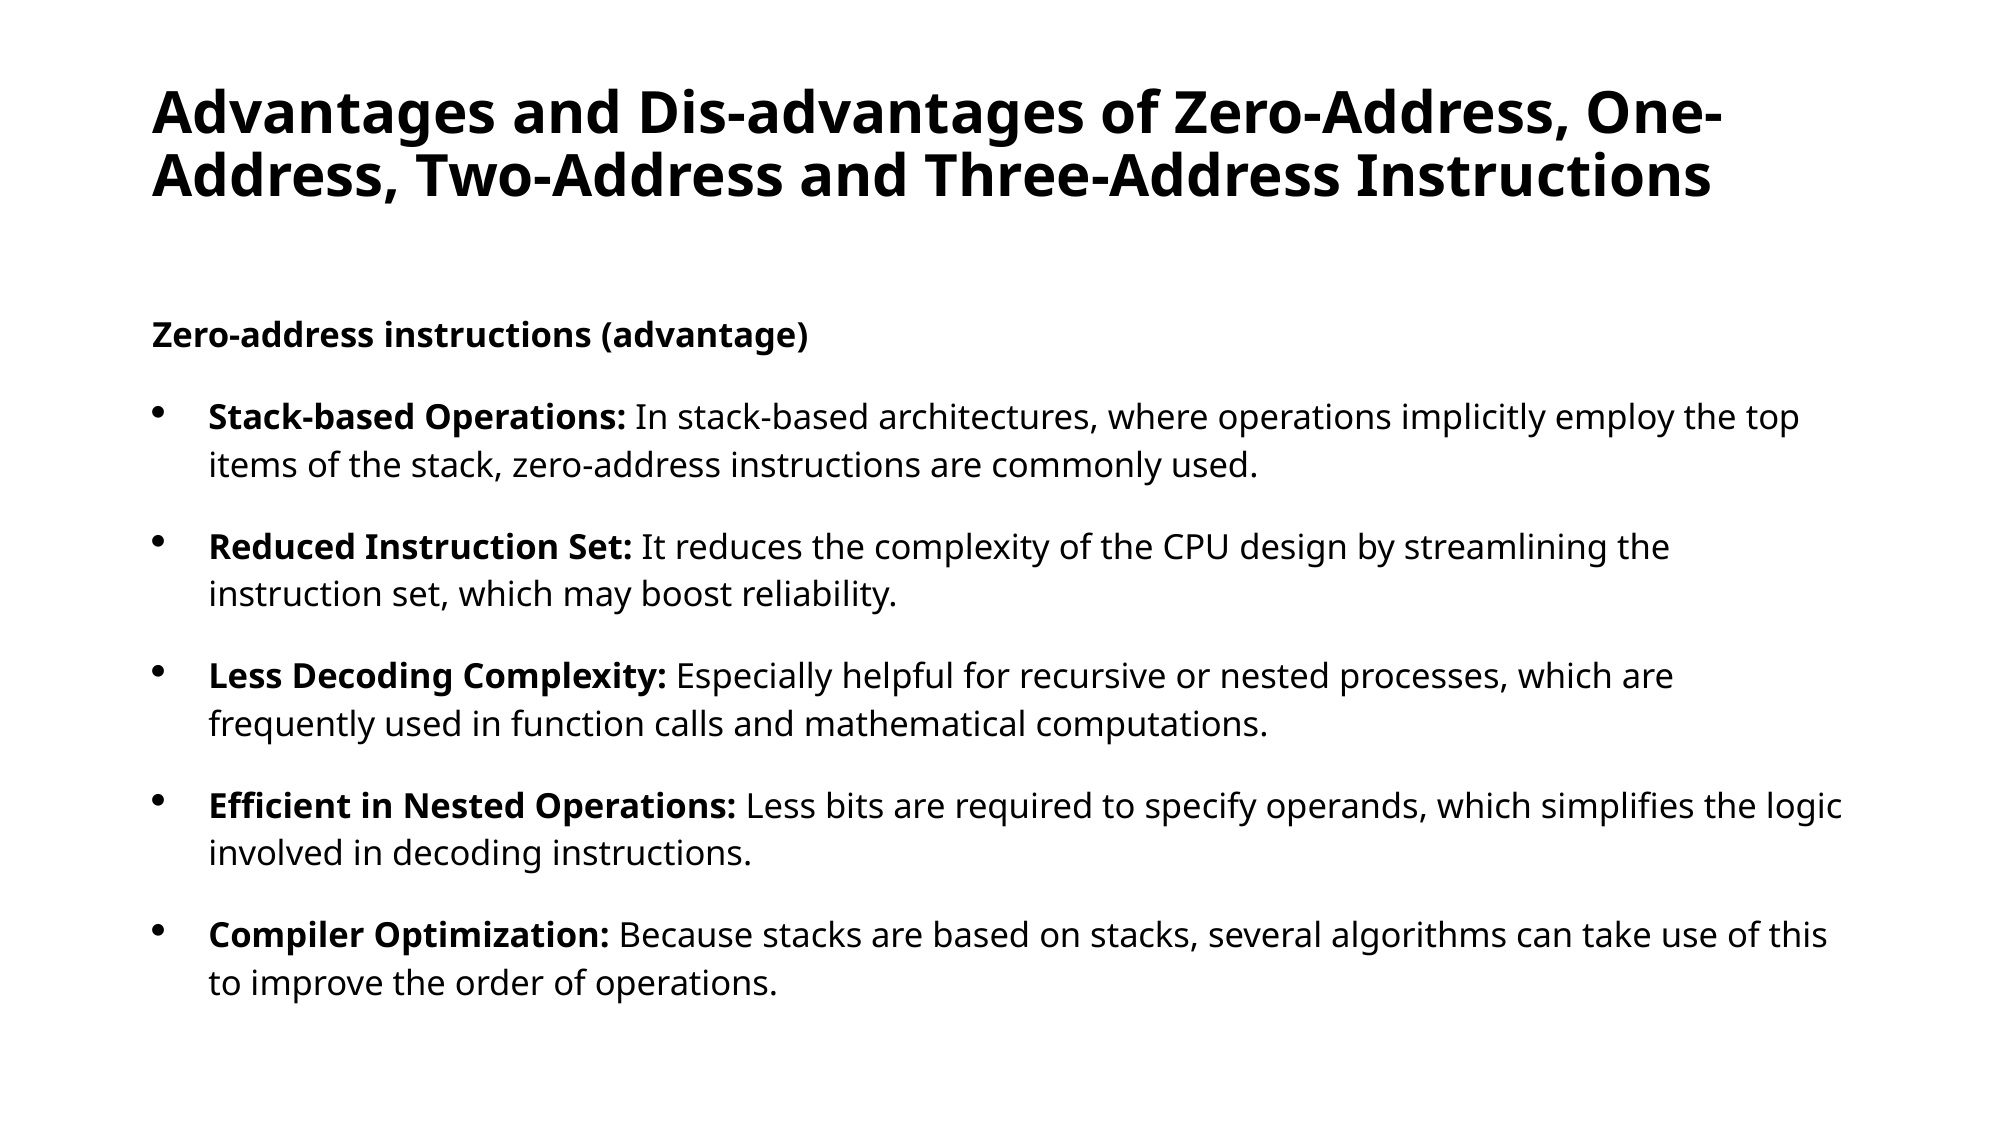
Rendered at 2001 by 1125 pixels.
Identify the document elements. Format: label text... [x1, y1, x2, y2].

list Zero-address instructions (advantage) Stack-based Operations: In stack-based architectures, where operations implicitly employ the top items of the stack, zero-address instructions are commonly used. Reduced Instruction Set: It reduces the complexity of the CPU design by streamlining the instruction set, which may boost reliability. Less Decoding Complexity: Especially helpful for recursive or nested processes, which are frequently used in function calls and mathematical computations. Efficient in Nested Operations: Less bits are required to specify operands, which simplifies the logic involved in decoding instructions. Compiler Optimization: Because stacks are based on stacks, several algorithms can take use of this to improve the order of operations. [137, 299, 1863, 1014]
title Advantages and Dis-advantages of Zero-Address, One-Address, Two-Address and Three-Address Instructions [137, 59, 1863, 278]
